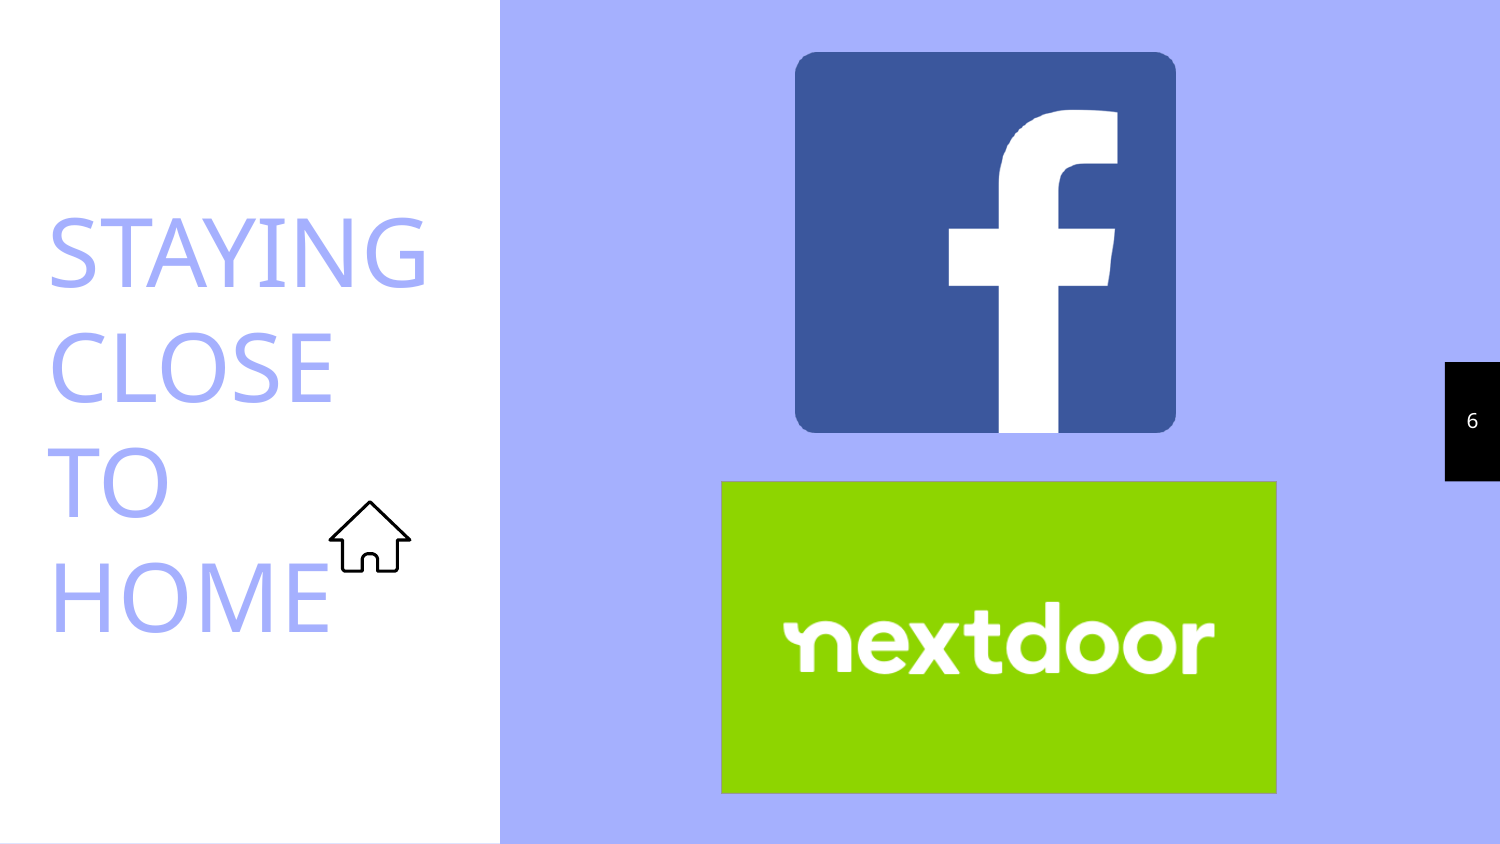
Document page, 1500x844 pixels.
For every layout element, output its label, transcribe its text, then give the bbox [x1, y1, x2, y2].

picture [794, 52, 1176, 434]
picture [720, 481, 1277, 794]
slide_number ‹#› [1444, 362, 1500, 482]
title STAYING CLOSE TO HOME [32, 90, 469, 753]
